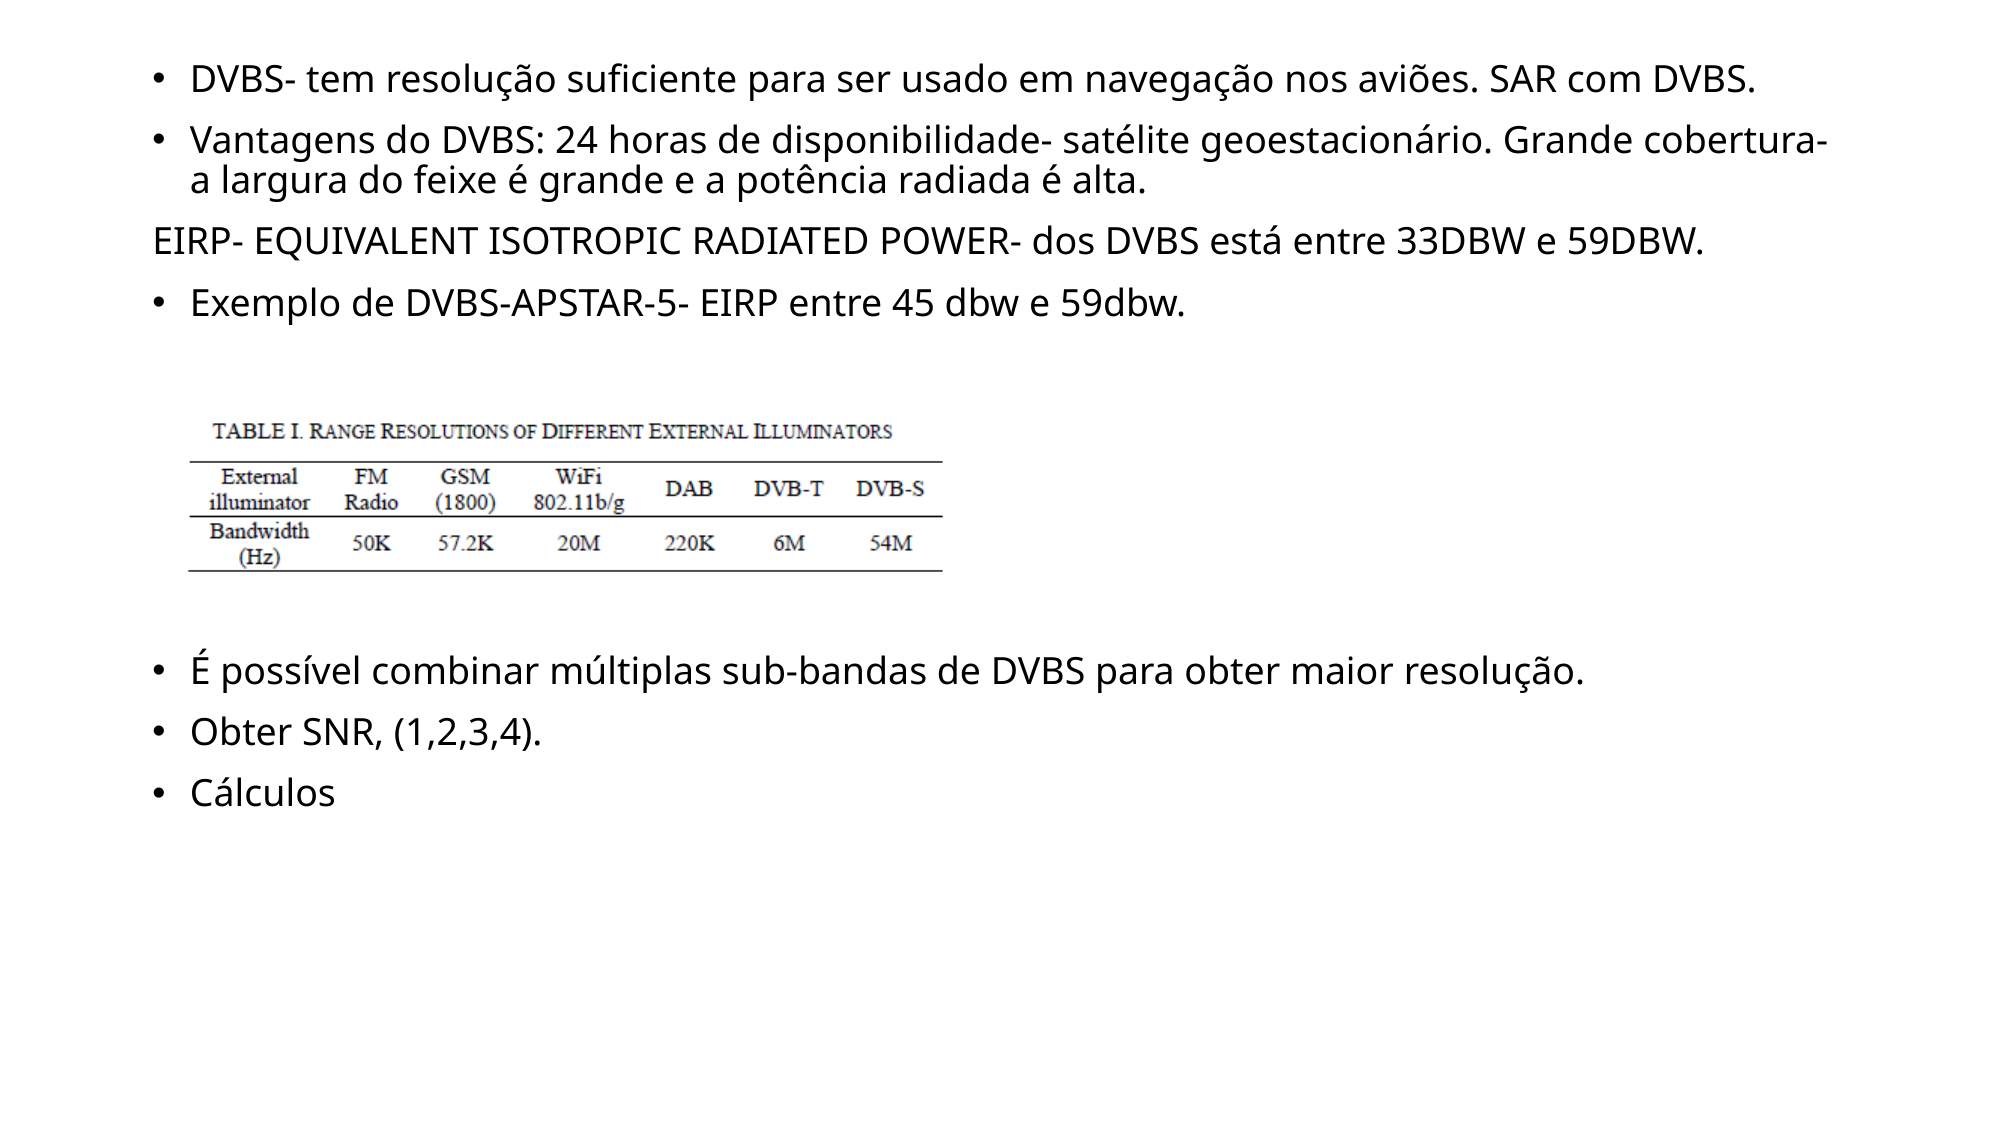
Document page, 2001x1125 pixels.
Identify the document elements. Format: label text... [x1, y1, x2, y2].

list DVBS- tem resolução suficiente para ser usado em navegação nos aviões. SAR com DVBS. Vantagens do DVBS: 24 horas de disponibilidade- satélite geoestacionário. Grande cobertura- a largura do feixe é grande e a potência radiada é alta. EIRP- EQUIVALENT ISOTROPIC RADIATED POWER- dos DVBS está entre 33DBW e 59DBW. Exemplo de DVBS-APSTAR-5- EIRP entre 45 dbw e 59dbw. É possível combinar múltiplas sub-bandas de DVBS para obter maior resolução. Obter SNR, (1,2,3,4). Cálculos [137, 52, 1863, 1014]
picture [175, 410, 976, 575]
